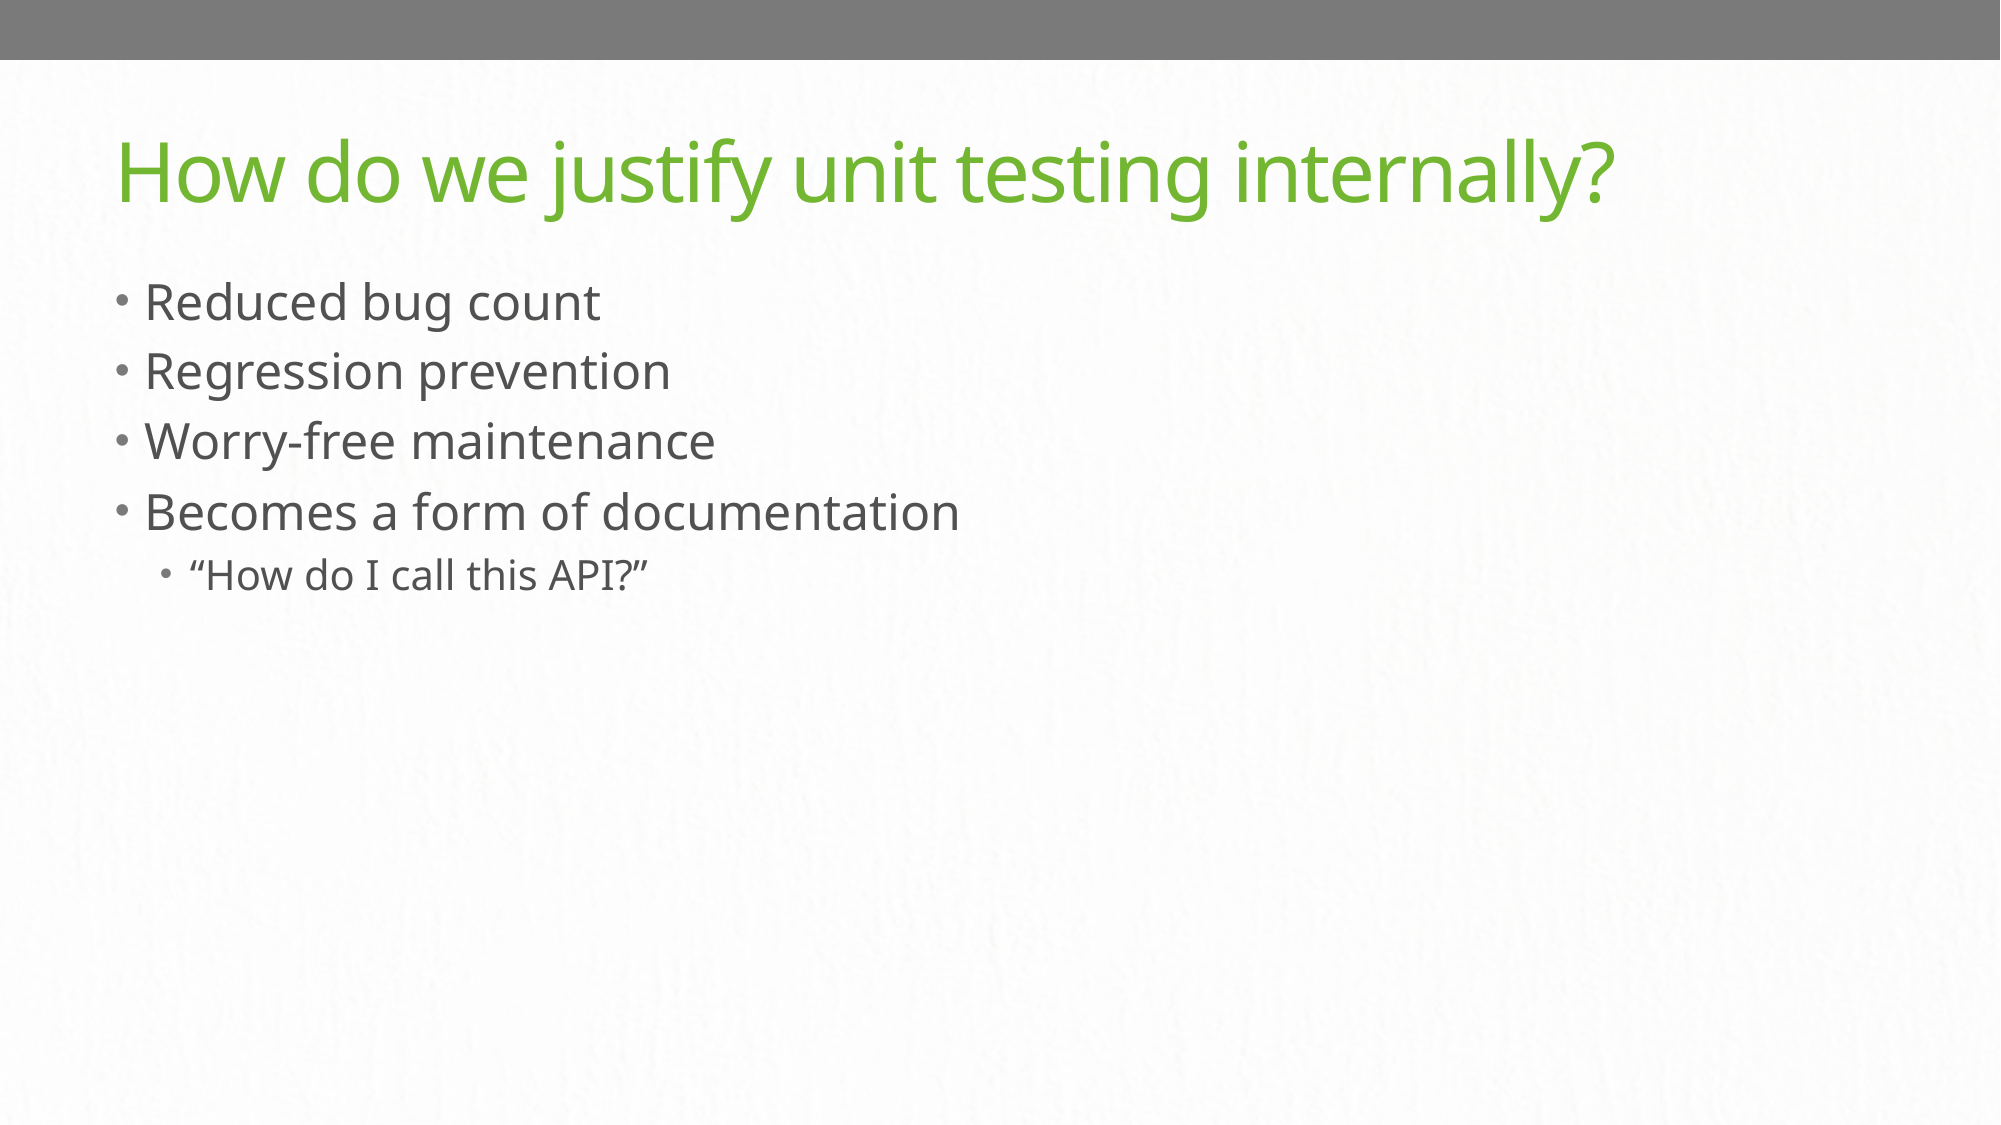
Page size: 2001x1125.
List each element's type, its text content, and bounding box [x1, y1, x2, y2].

list Reduced bug count Regression prevention Worry-free maintenance Becomes a form of documentation “How do I call this API?” [99, 262, 1900, 1063]
title How do we justify unit testing internally? [99, 87, 1900, 250]
